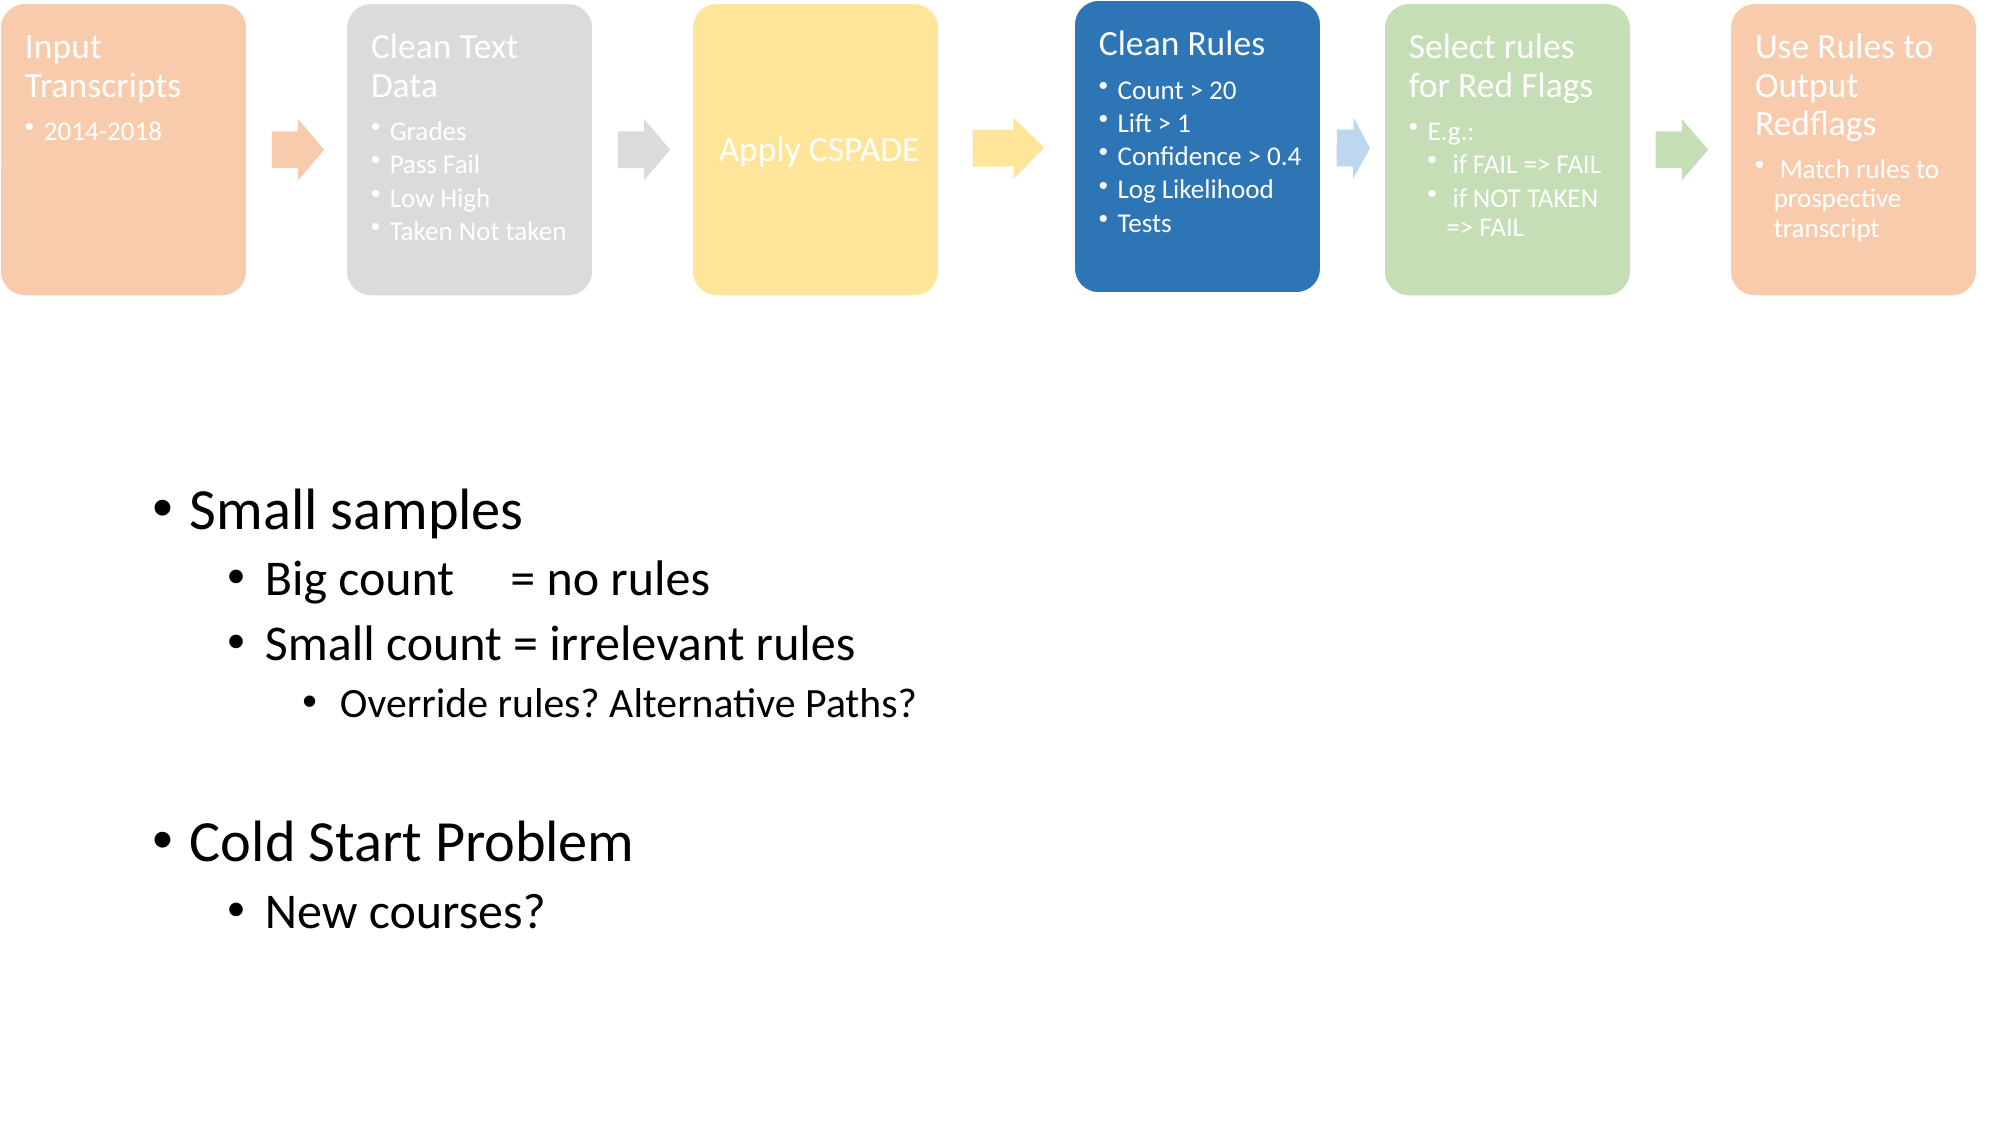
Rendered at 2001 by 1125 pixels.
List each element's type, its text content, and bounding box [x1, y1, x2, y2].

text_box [0, 0, 1977, 300]
list Small samples Big count = no rules Small count = irrelevant rules Override rules? Alternative Paths? Cold Start Problem New courses? [137, 471, 1863, 1125]
